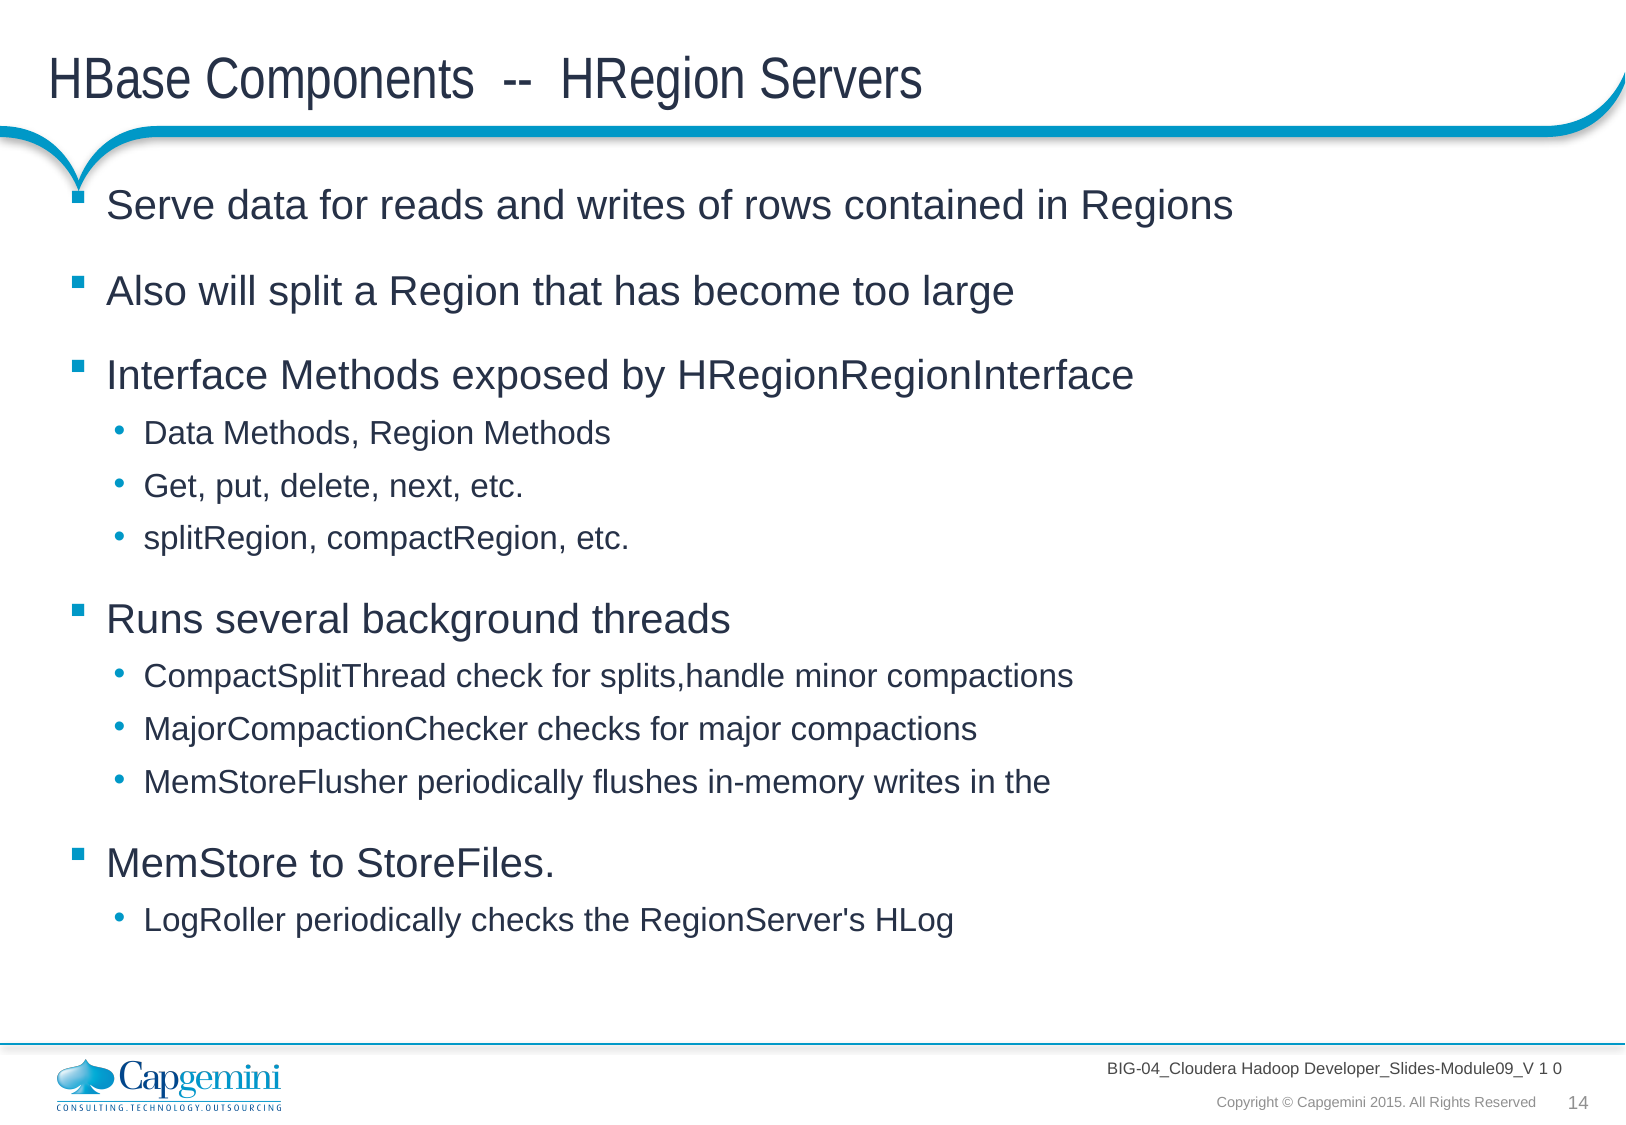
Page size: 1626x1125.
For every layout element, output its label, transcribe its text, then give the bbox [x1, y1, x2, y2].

list Serve data for reads and writes of rows contained in Regions Also will split a Region that has become too large Interface Methods exposed by HRegionRegionInterface Data Methods, Region Methods Get, put, delete, next, etc. splitRegion, compactRegion, etc. Runs several background threads CompactSplitThread check for splits,handle minor compactions MajorCompactionChecker checks for major compactions MemStoreFlusher periodically flushes in-memory writes in the MemStore to StoreFiles. LogRoller periodically checks the RegionServer's HLog [68, 192, 1569, 955]
title HBase Components -- HRegion Servers [0, 0, 1363, 163]
picture [57, 1059, 281, 1111]
